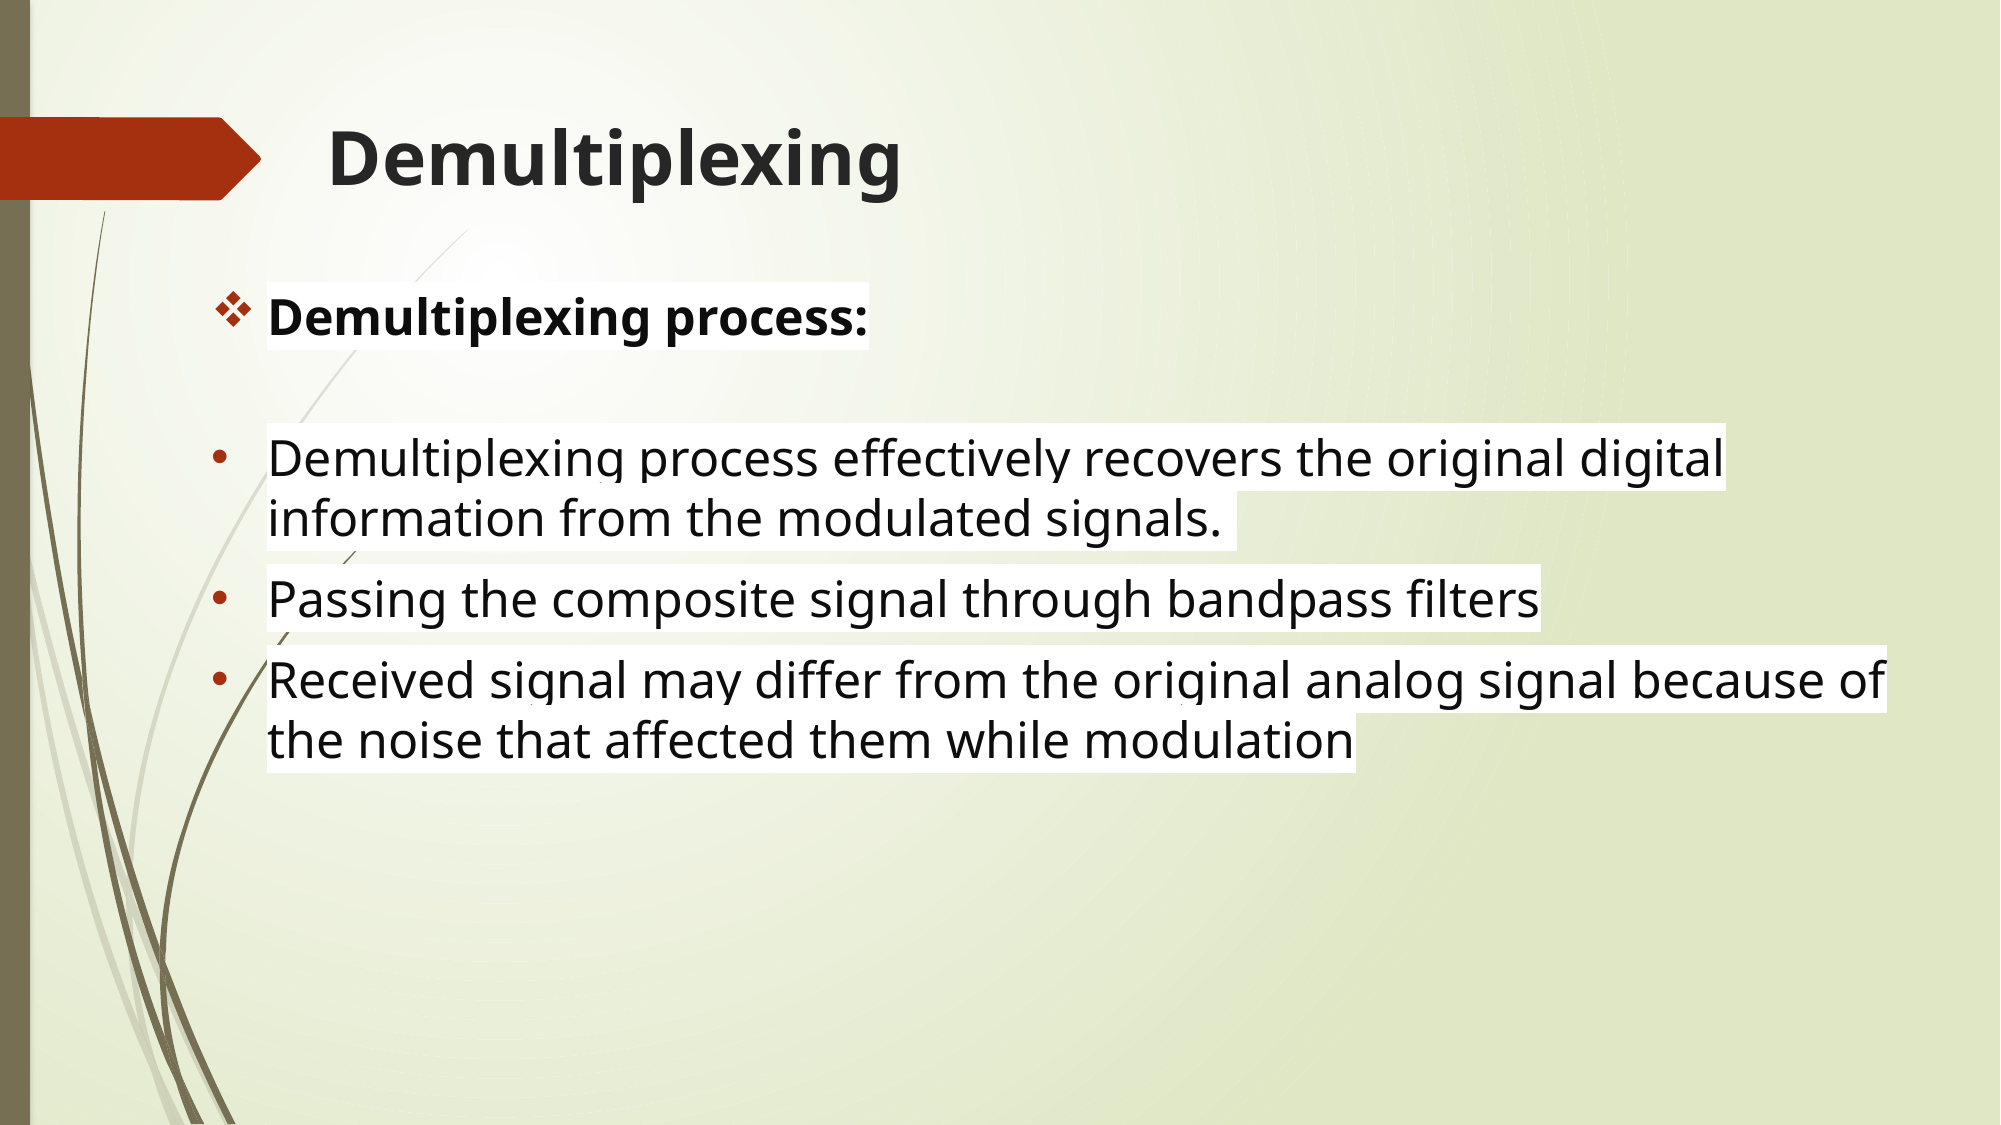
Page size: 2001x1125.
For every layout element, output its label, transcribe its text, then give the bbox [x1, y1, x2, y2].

title Demultiplexing [311, 102, 975, 250]
list Demultiplexing process: Demultiplexing process effectively recovers the original digital information from the modulated signals. Passing the composite signal through bandpass filters Received signal may differ from the original analog signal because of the noise that affected them while modulation [195, 278, 1909, 958]
